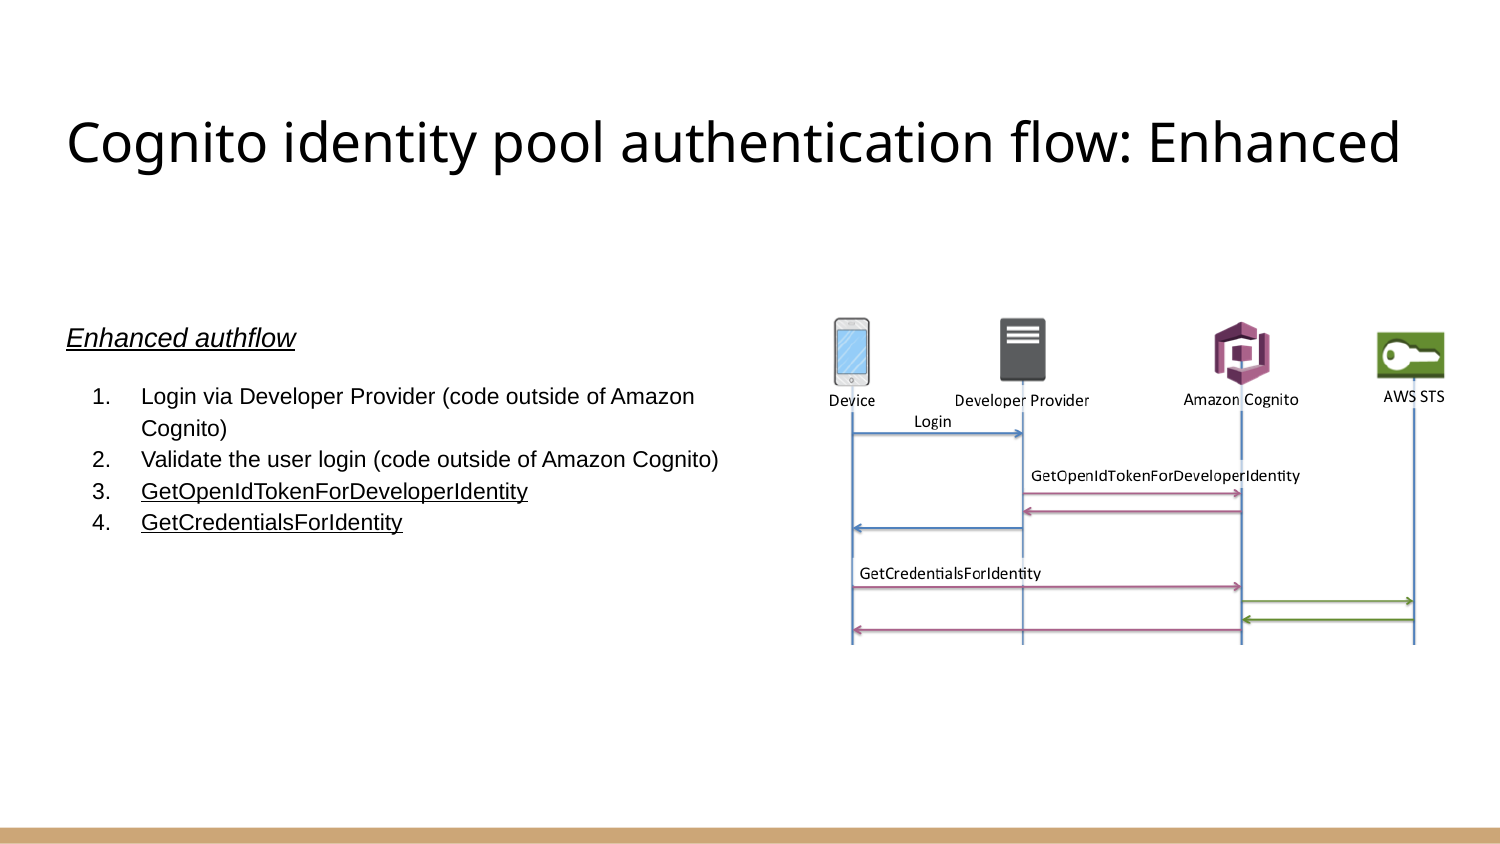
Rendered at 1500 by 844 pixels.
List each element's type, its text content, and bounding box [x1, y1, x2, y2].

picture [786, 300, 1474, 646]
title Cognito identity pool authentication flow: Enhanced [51, 51, 1449, 189]
text_box Enhanced authflow Login via Developer Provider (code outside of Amazon Cognito) Validate the user login (code outside of Amazon Cognito) GetOpenIdTokenForDeveloperIdentity GetCredentialsForIdentity [51, 300, 784, 551]
